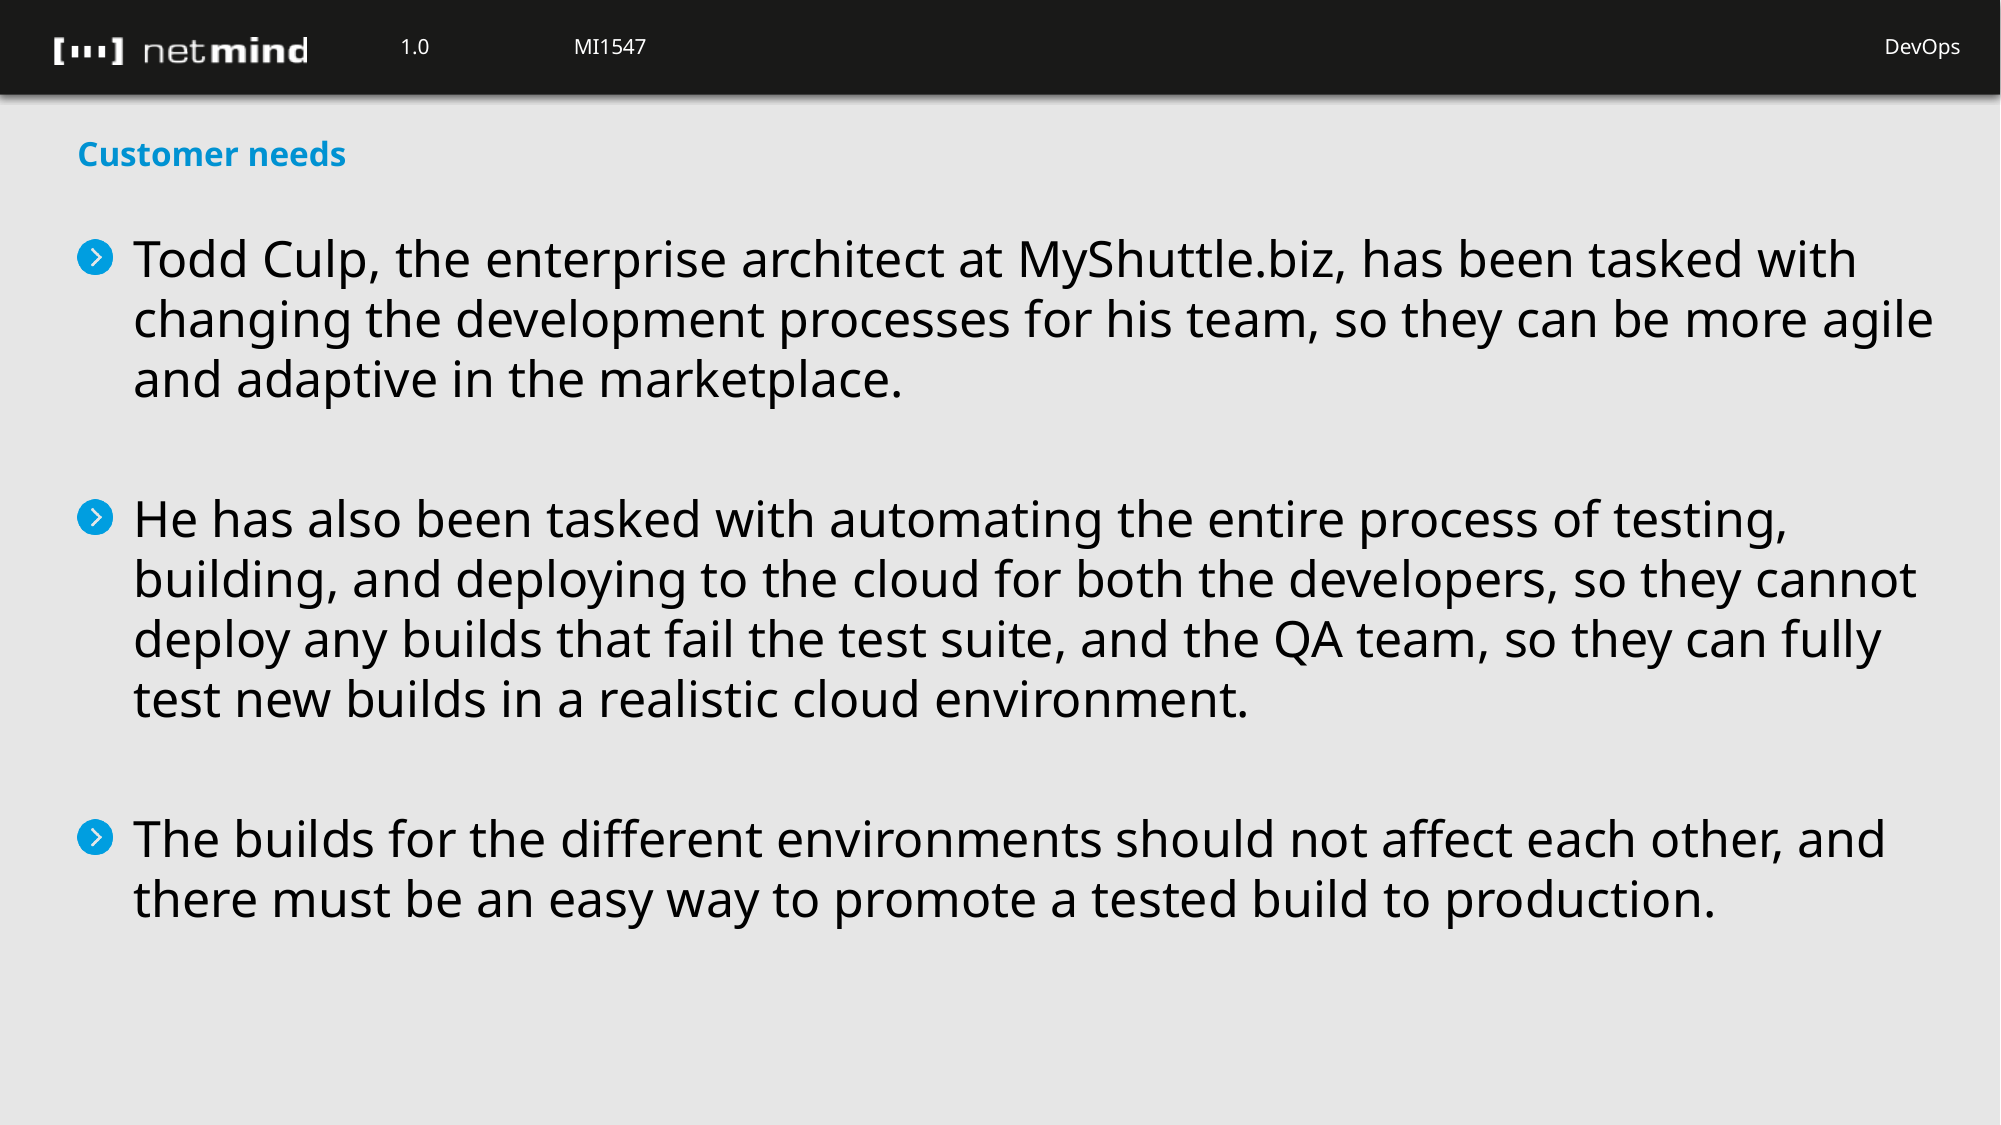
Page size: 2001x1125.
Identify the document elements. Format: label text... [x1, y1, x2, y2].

picture [77, 499, 89, 511]
picture [77, 819, 89, 831]
list Customer needs [62, 126, 1969, 185]
picture [92, 829, 101, 838]
picture [92, 249, 101, 258]
picture [103, 845, 113, 855]
picture [92, 509, 101, 518]
picture [103, 525, 113, 535]
picture [101, 239, 113, 250]
picture [77, 523, 88, 535]
picture [77, 843, 88, 855]
picture [101, 819, 113, 830]
picture [101, 499, 113, 510]
picture [77, 239, 89, 251]
picture [77, 263, 88, 275]
picture [103, 265, 113, 275]
list Todd Culp, the enterprise architect at MyShuttle.biz, has been tasked with changing the development processes for his team, so they can be more agile and adaptive in the marketplace. He has also been tasked with automating the entire process of testing, building, and deploying to the cloud for both the developers, so they cannot deploy any builds that fail the test suite, and the QA team, so they can fully test new builds in a realistic cloud environment. The builds for the different environments should not affect each other, and there must be an easy way to promote a tested build to production. [62, 219, 1961, 1036]
